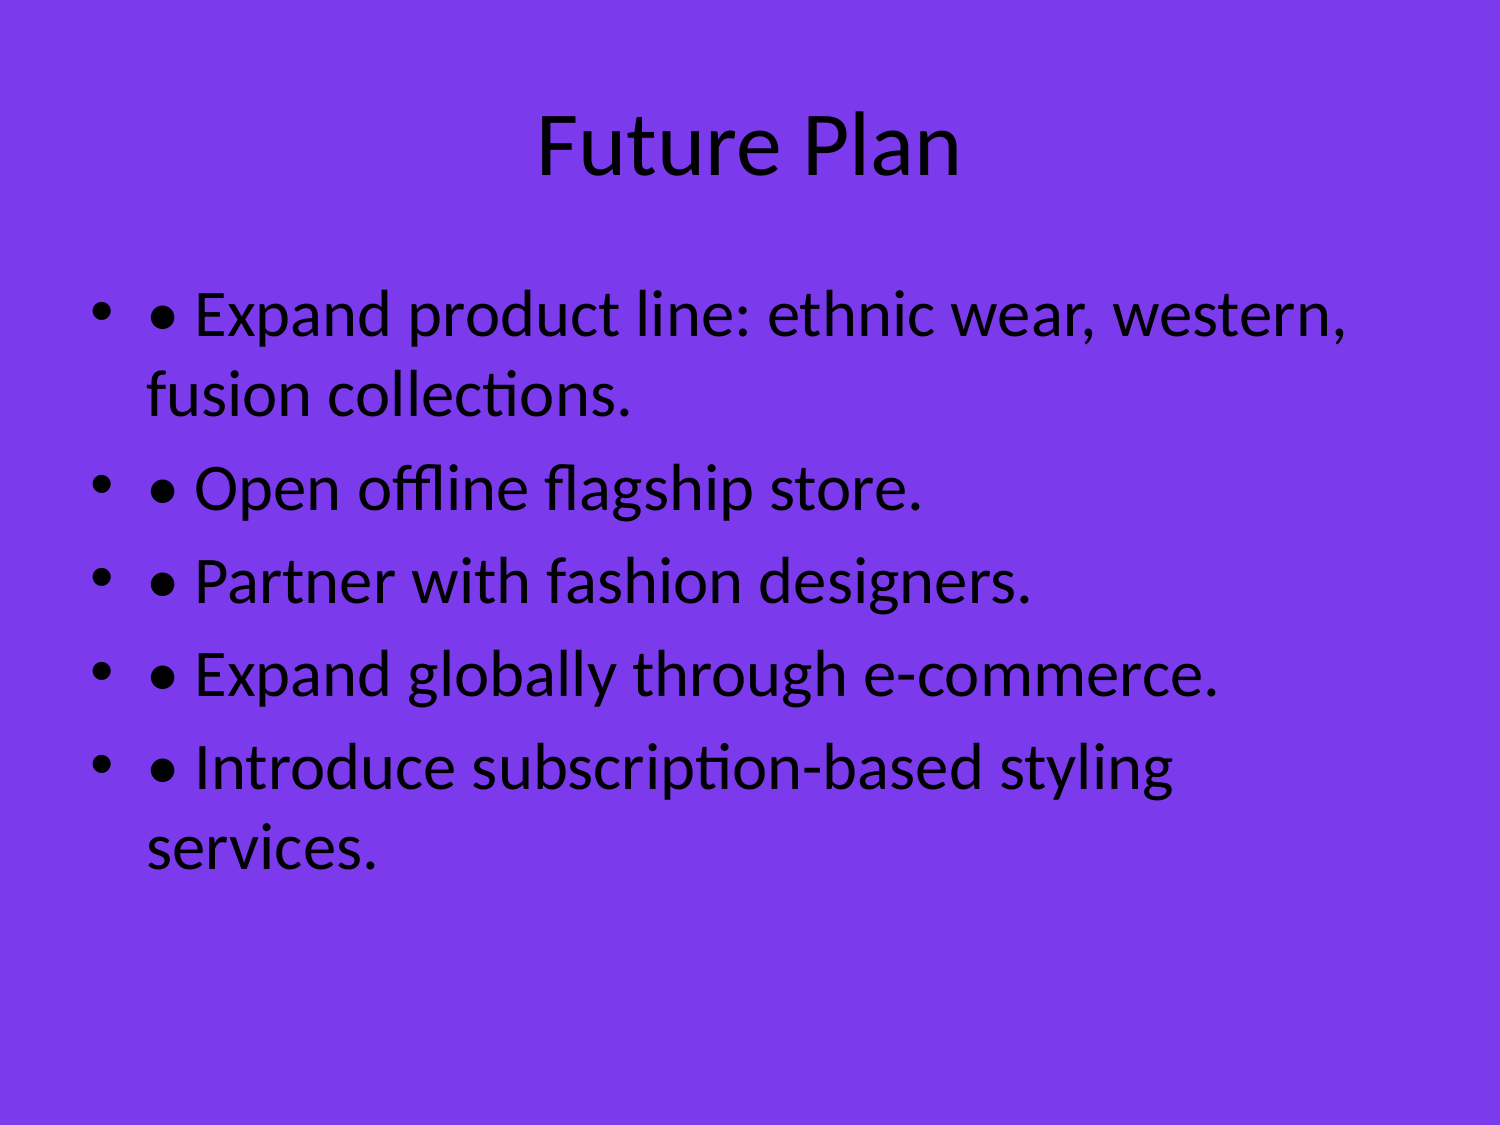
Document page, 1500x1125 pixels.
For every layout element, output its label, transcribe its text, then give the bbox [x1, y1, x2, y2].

title Future Plan [75, 45, 1425, 233]
list • Expand product line: ethnic wear, western, fusion collections. • Open offline flagship store. • Partner with fashion designers. • Expand globally through e-commerce. • Introduce subscription-based styling services. [75, 262, 1425, 1005]
